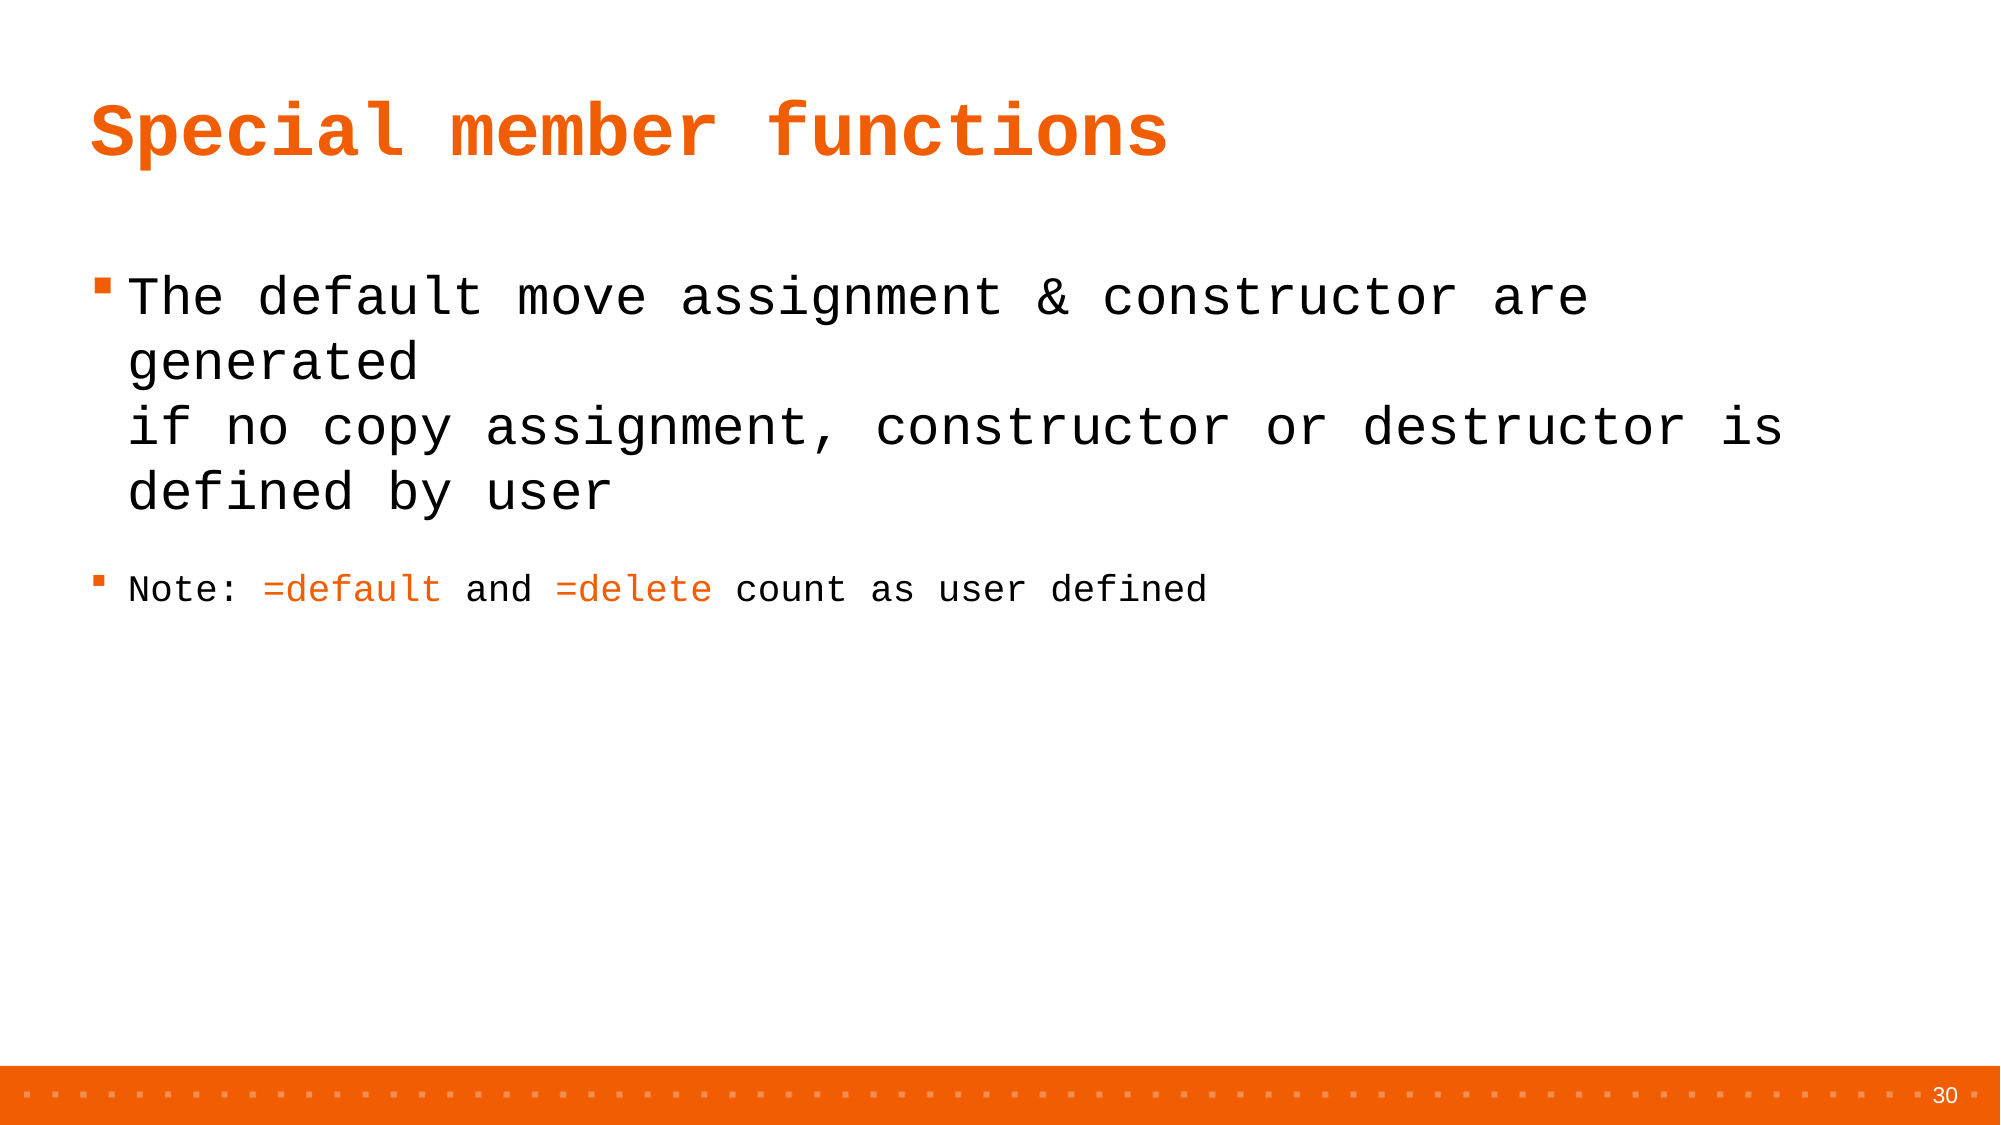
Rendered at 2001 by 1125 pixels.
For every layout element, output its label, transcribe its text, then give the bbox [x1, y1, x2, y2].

slide_number 30 [1922, 1080, 1969, 1110]
picture [0, 1065, 2001, 1125]
list The default move assignment & constructor are generated if no copy assignment, constructor or destructor is defined by user Note: =default and =delete count as user defined [90, 259, 1910, 998]
title Special member functions [90, 90, 1910, 259]
